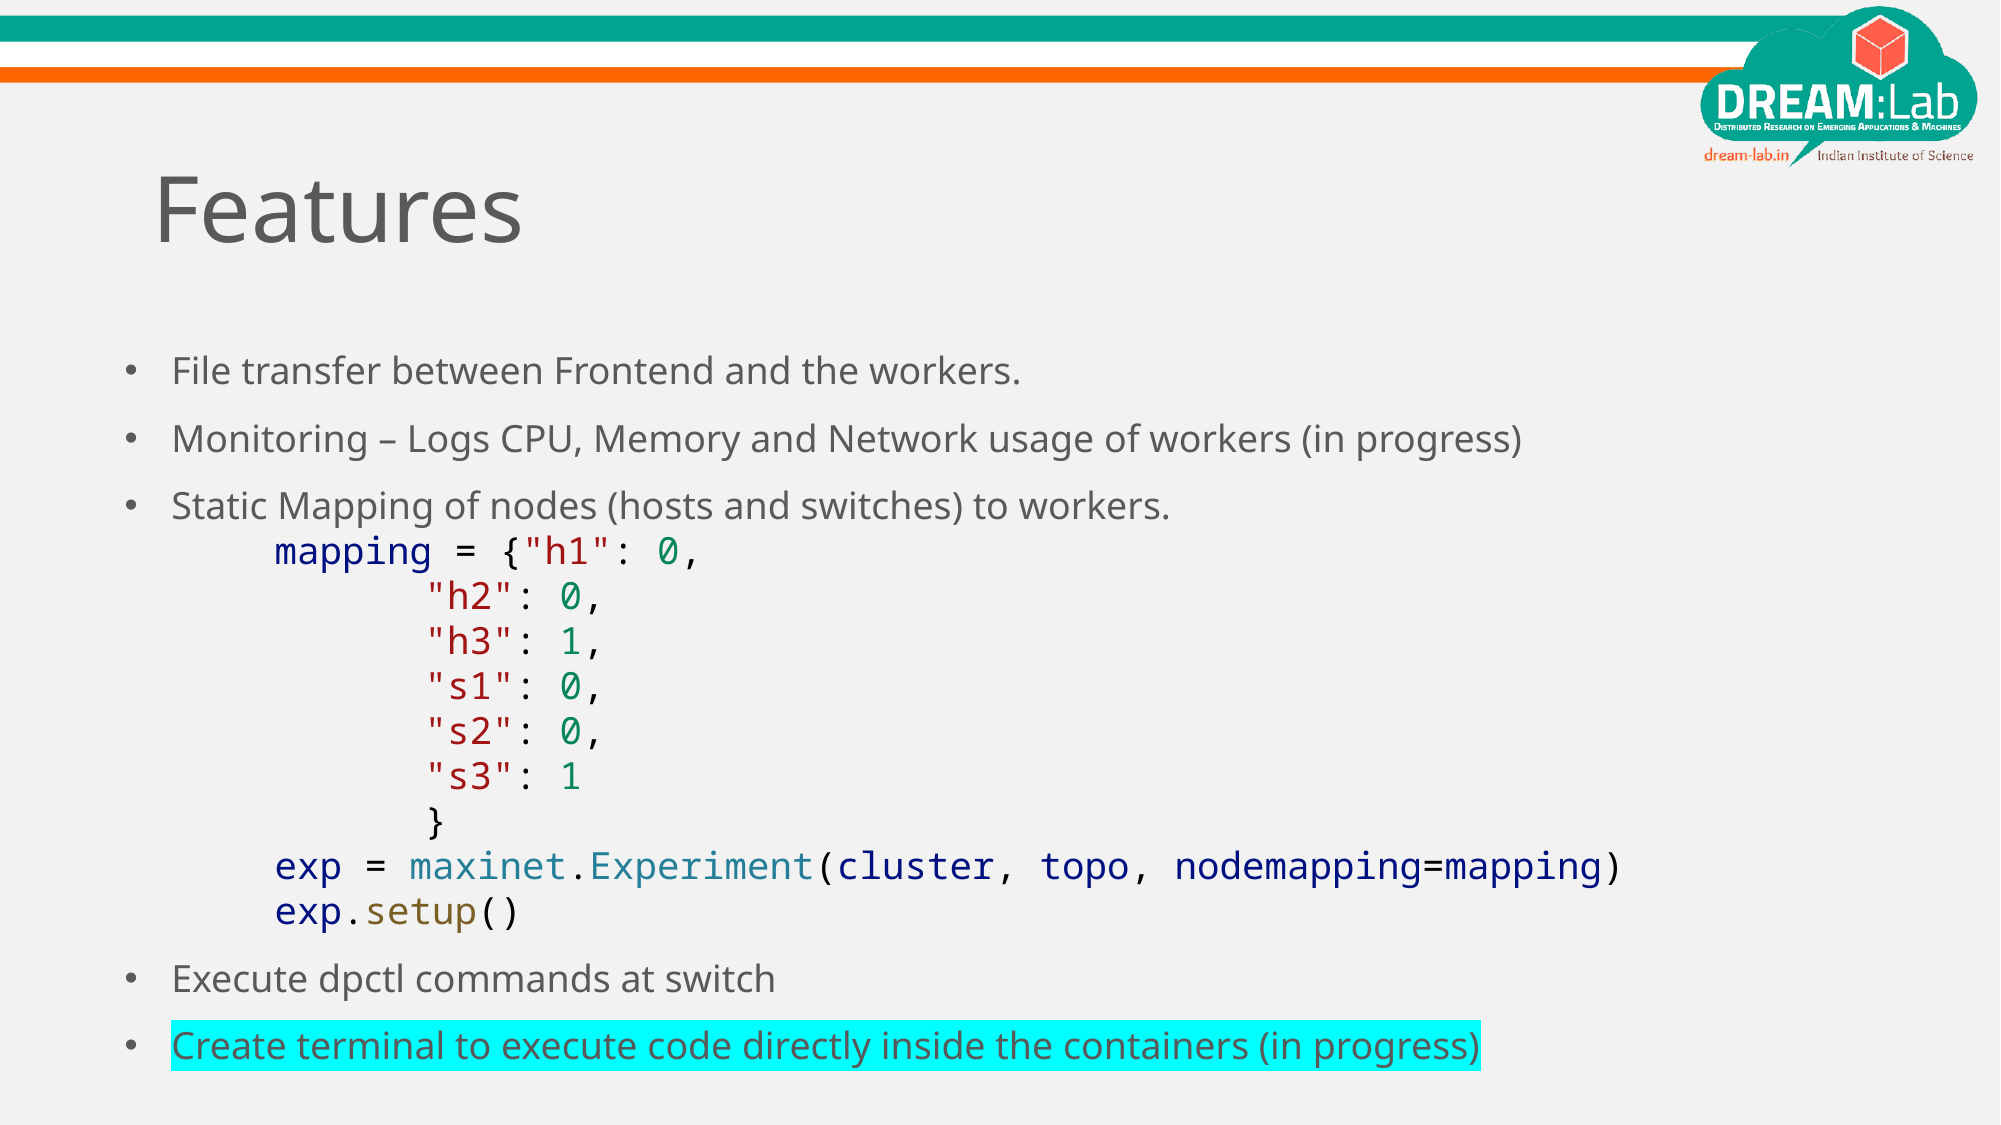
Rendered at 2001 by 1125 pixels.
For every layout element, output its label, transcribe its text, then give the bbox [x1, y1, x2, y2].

title Features [137, 130, 1863, 297]
text_box File transfer between Frontend and the workers. Monitoring – Logs CPU, Memory and Network usage of workers (in progress) Static Mapping of nodes (hosts and switches) to workers. mapping = {"h1": 0, "h2": 0, "h3": 1, "s1": 0, "s2": 0, "s3": 1 } exp = maxinet.Experiment(cluster, topo, nodemapping=mapping) exp.setup() Execute dpctl commands at switch Create terminal to execute code directly inside the containers (in progress) [109, 317, 1851, 1125]
picture [1694, 0, 1986, 237]
